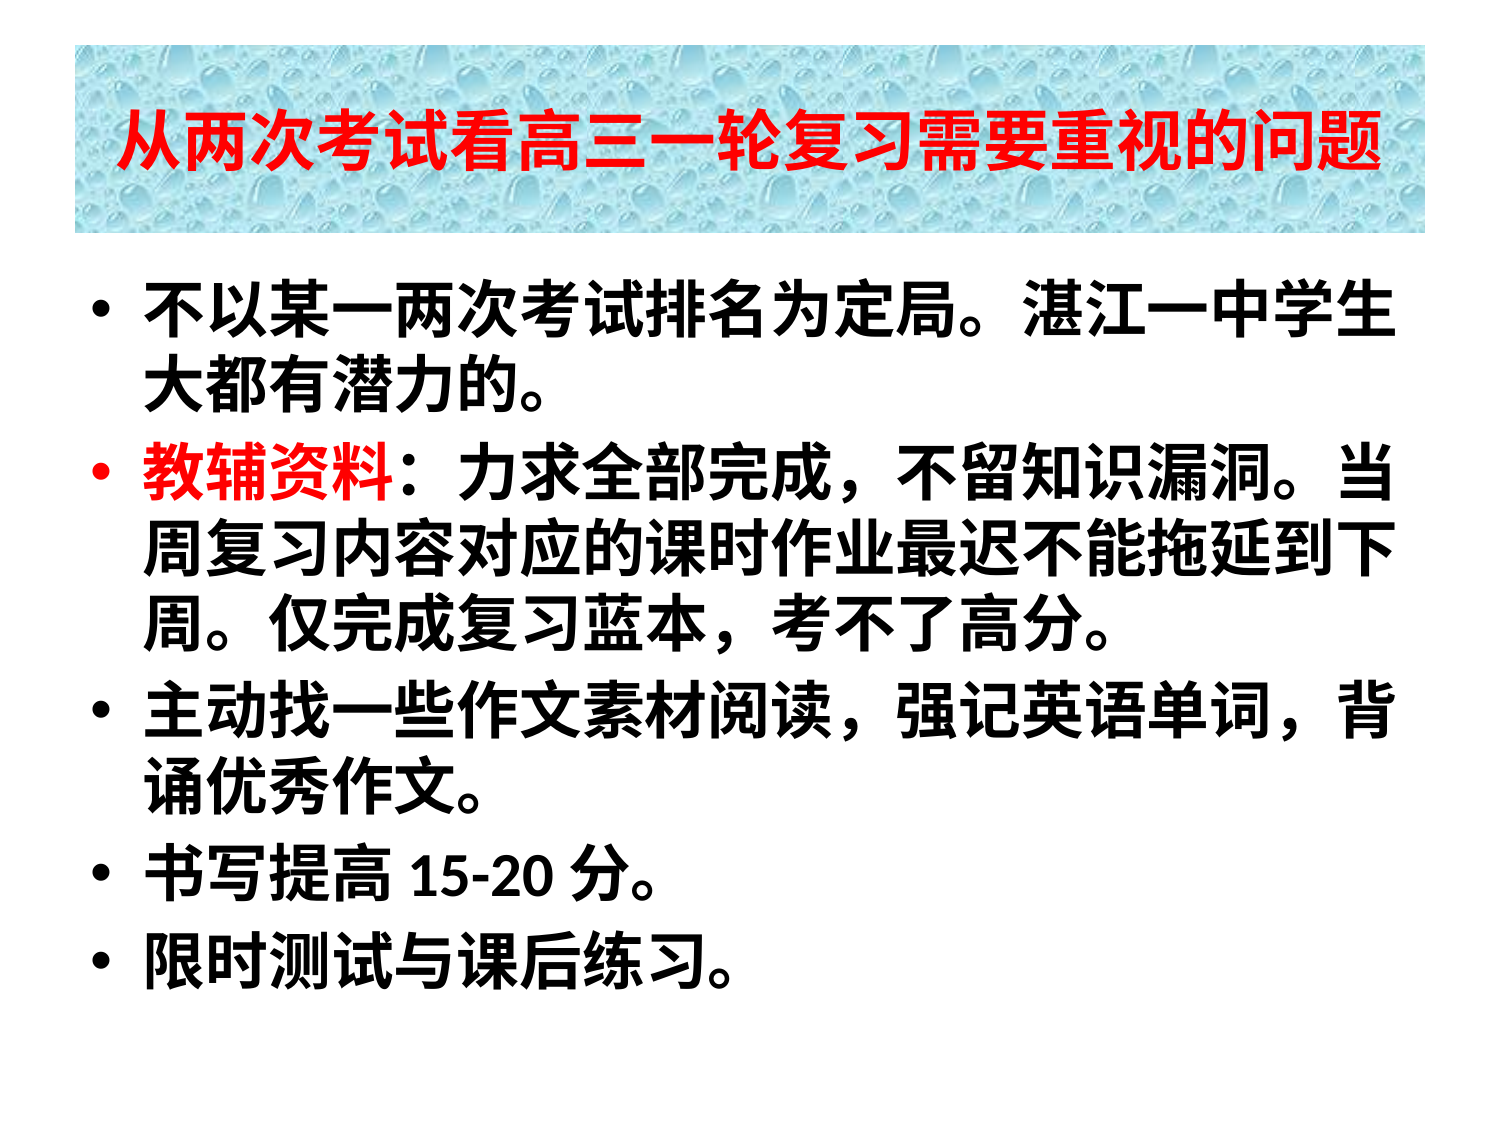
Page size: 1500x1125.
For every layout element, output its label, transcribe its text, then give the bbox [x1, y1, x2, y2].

title 从两次考试看高三一轮复习需要重视的问题 [75, 45, 1425, 233]
list 不以某一两次考试排名为定局。湛江一中学生大都有潜力的。 教辅资料：力求全部完成，不留知识漏洞。当周复习内容对应的课时作业最迟不能拖延到下周。仅完成复习蓝本，考不了高分。 主动找一些作文素材阅读，强记英语单词，背诵优秀作文。 书写提高15-20分。 限时测试与课后练习。 [75, 262, 1425, 1005]
